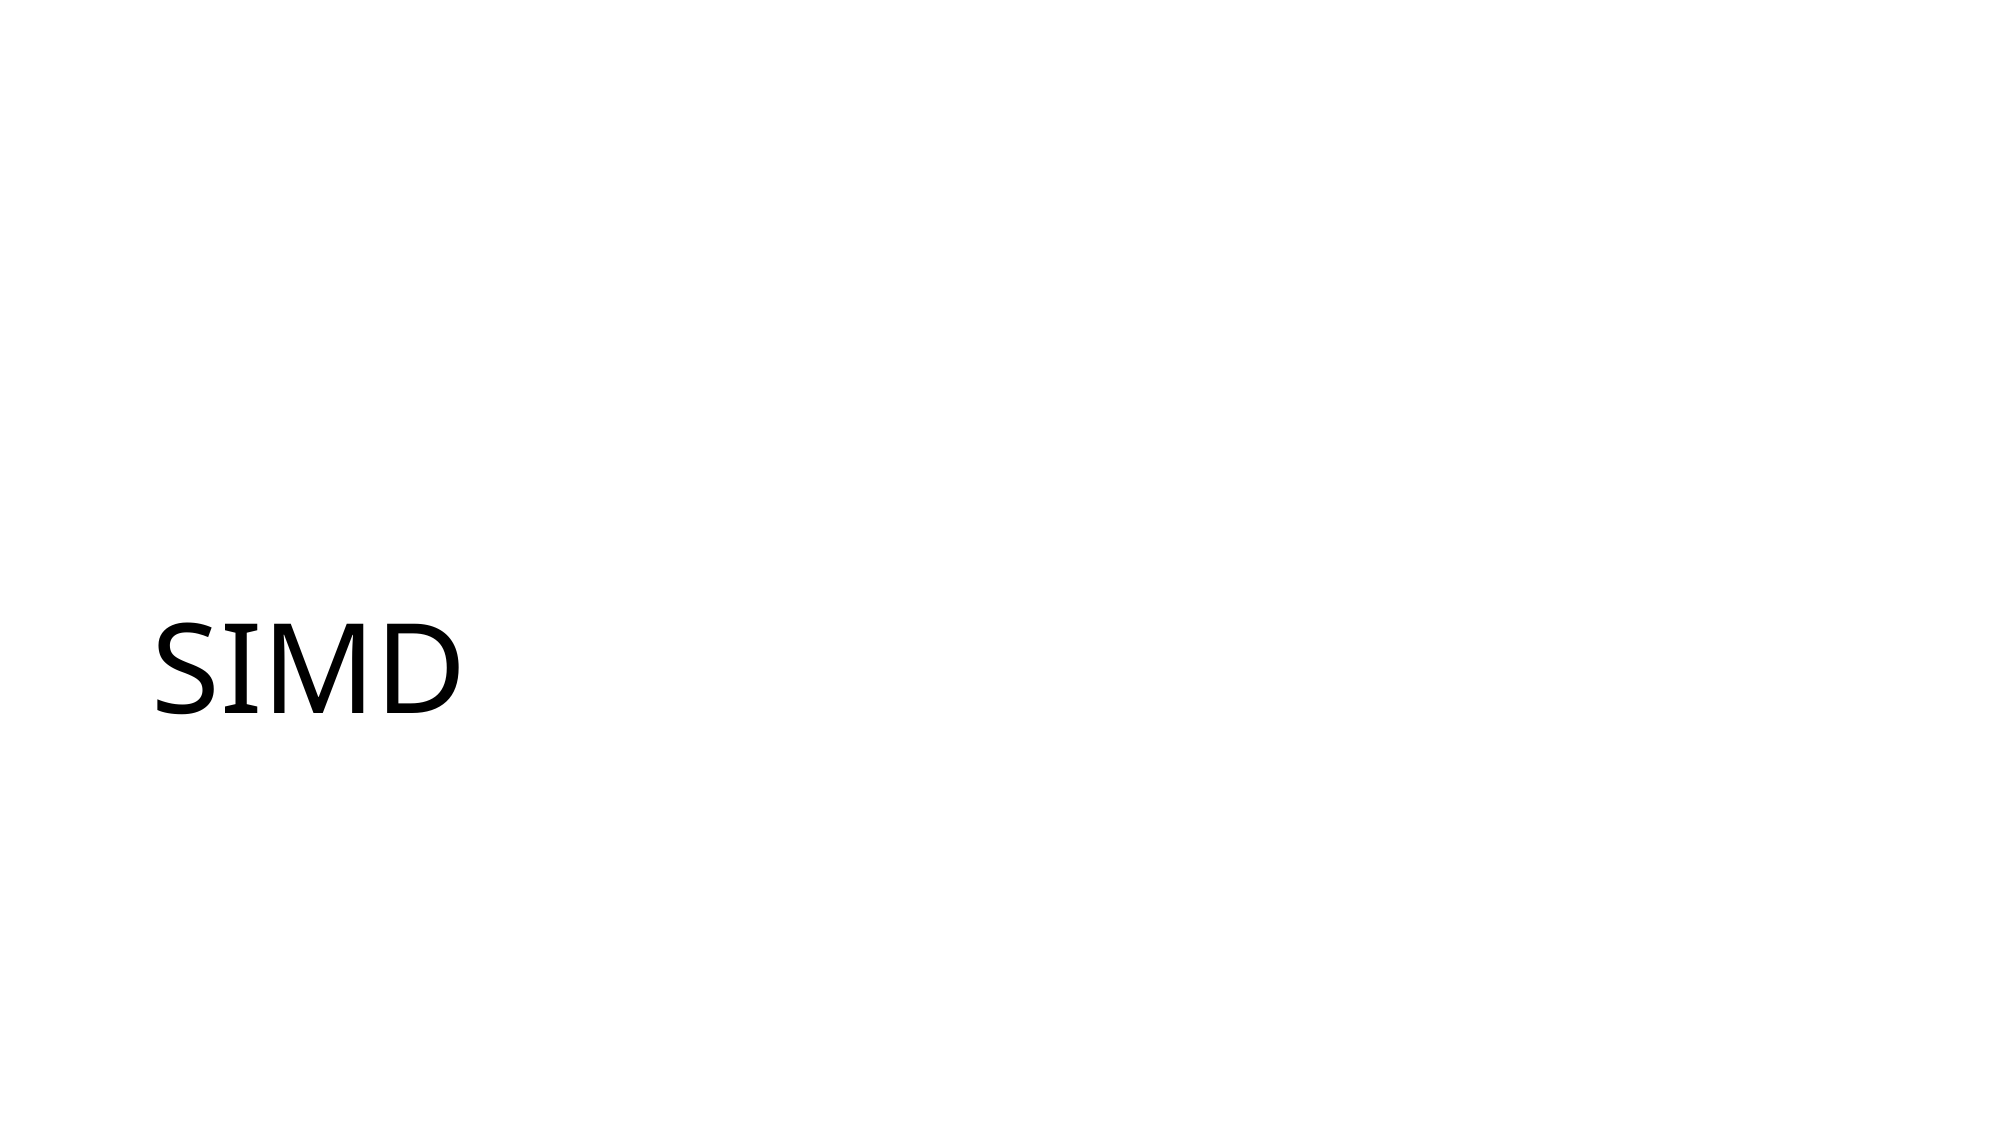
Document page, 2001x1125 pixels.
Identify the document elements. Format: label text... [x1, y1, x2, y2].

title SIMD [136, 280, 1862, 749]
